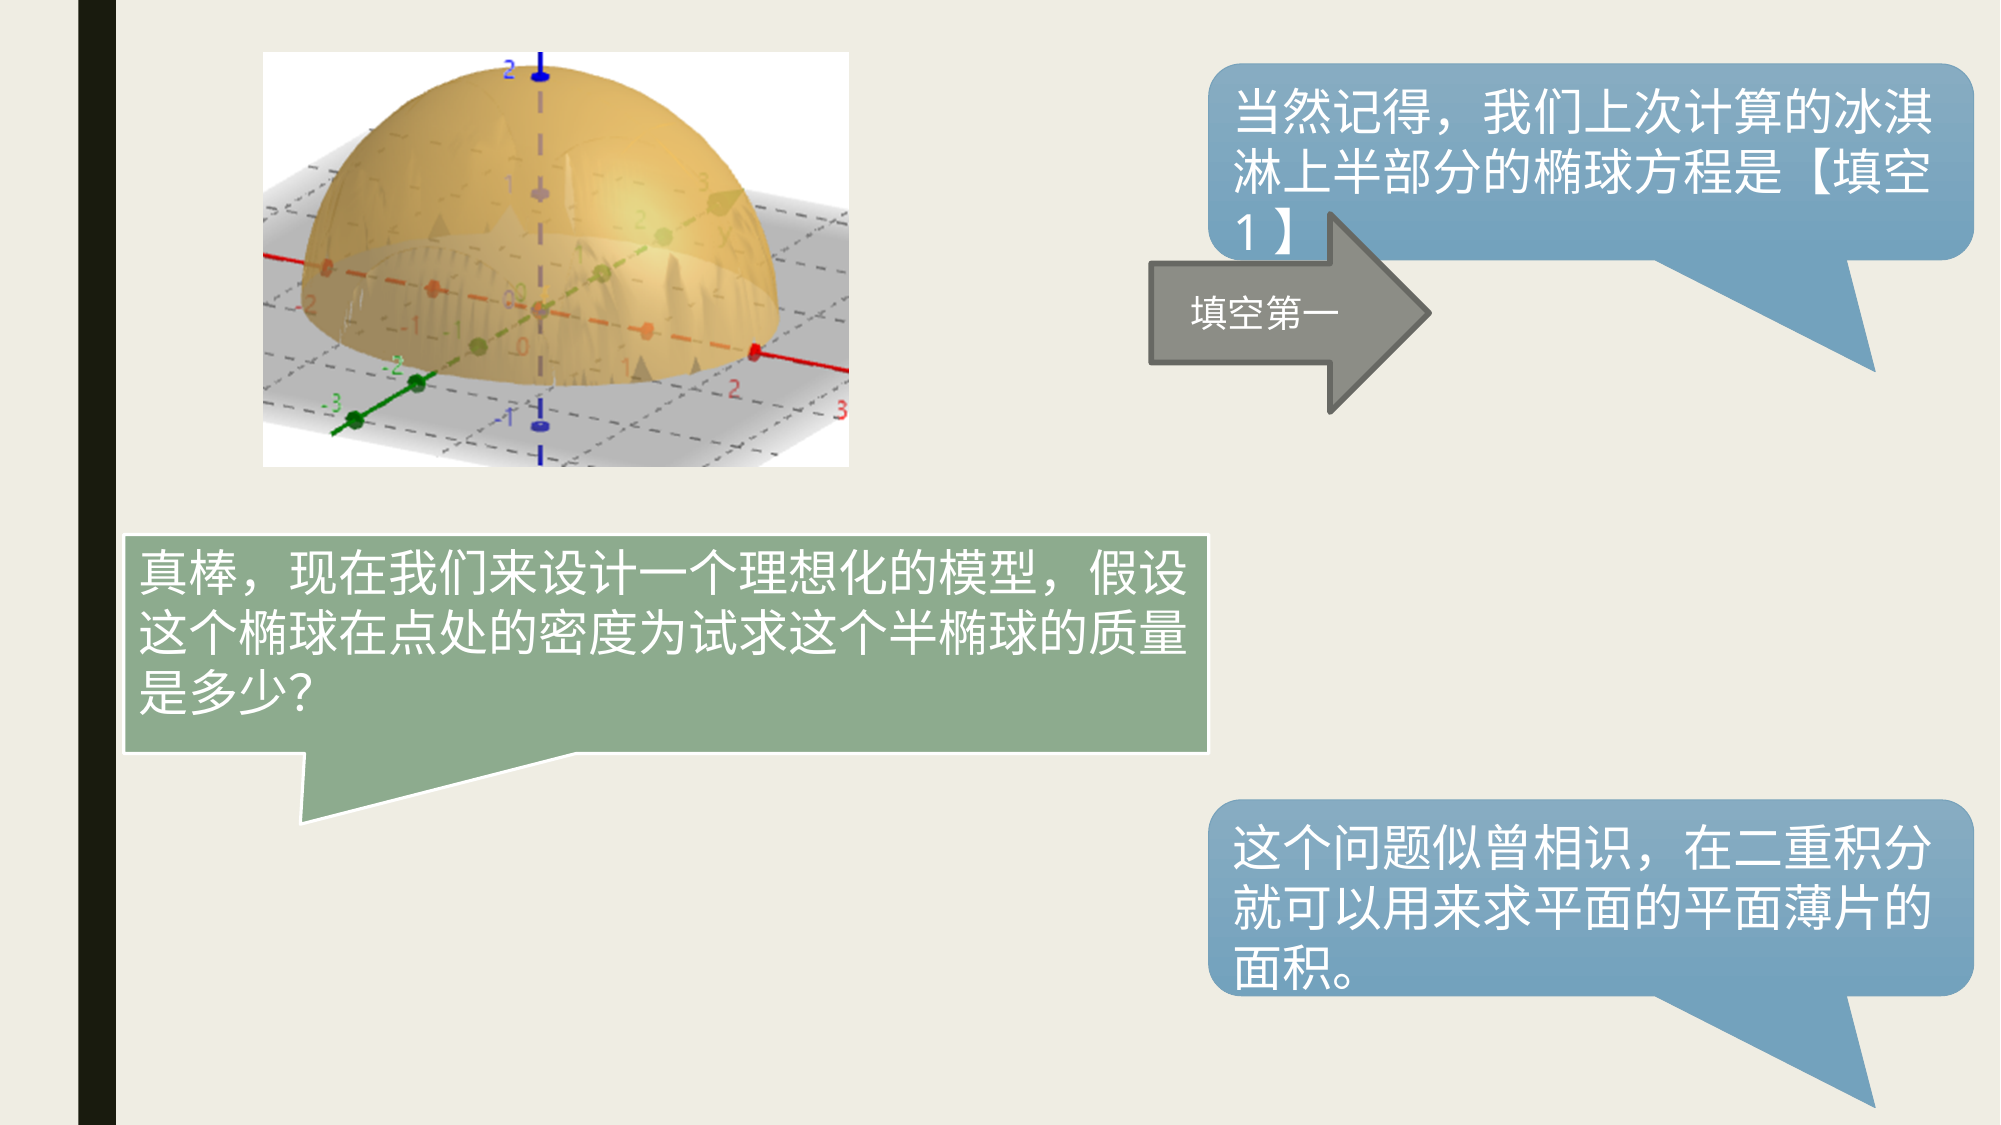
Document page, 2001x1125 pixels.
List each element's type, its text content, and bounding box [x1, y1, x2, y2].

text_box 填空第一 [1148, 211, 1432, 415]
picture [263, 52, 849, 467]
text_box 这个问题似曾相识，在二重积分就可以用来求平面的平面薄片的面积。 [1208, 799, 1975, 1108]
text_box 当然记得，我们上次计算的冰淇淋上半部分的椭球方程是【填空1】 [1208, 63, 1975, 373]
